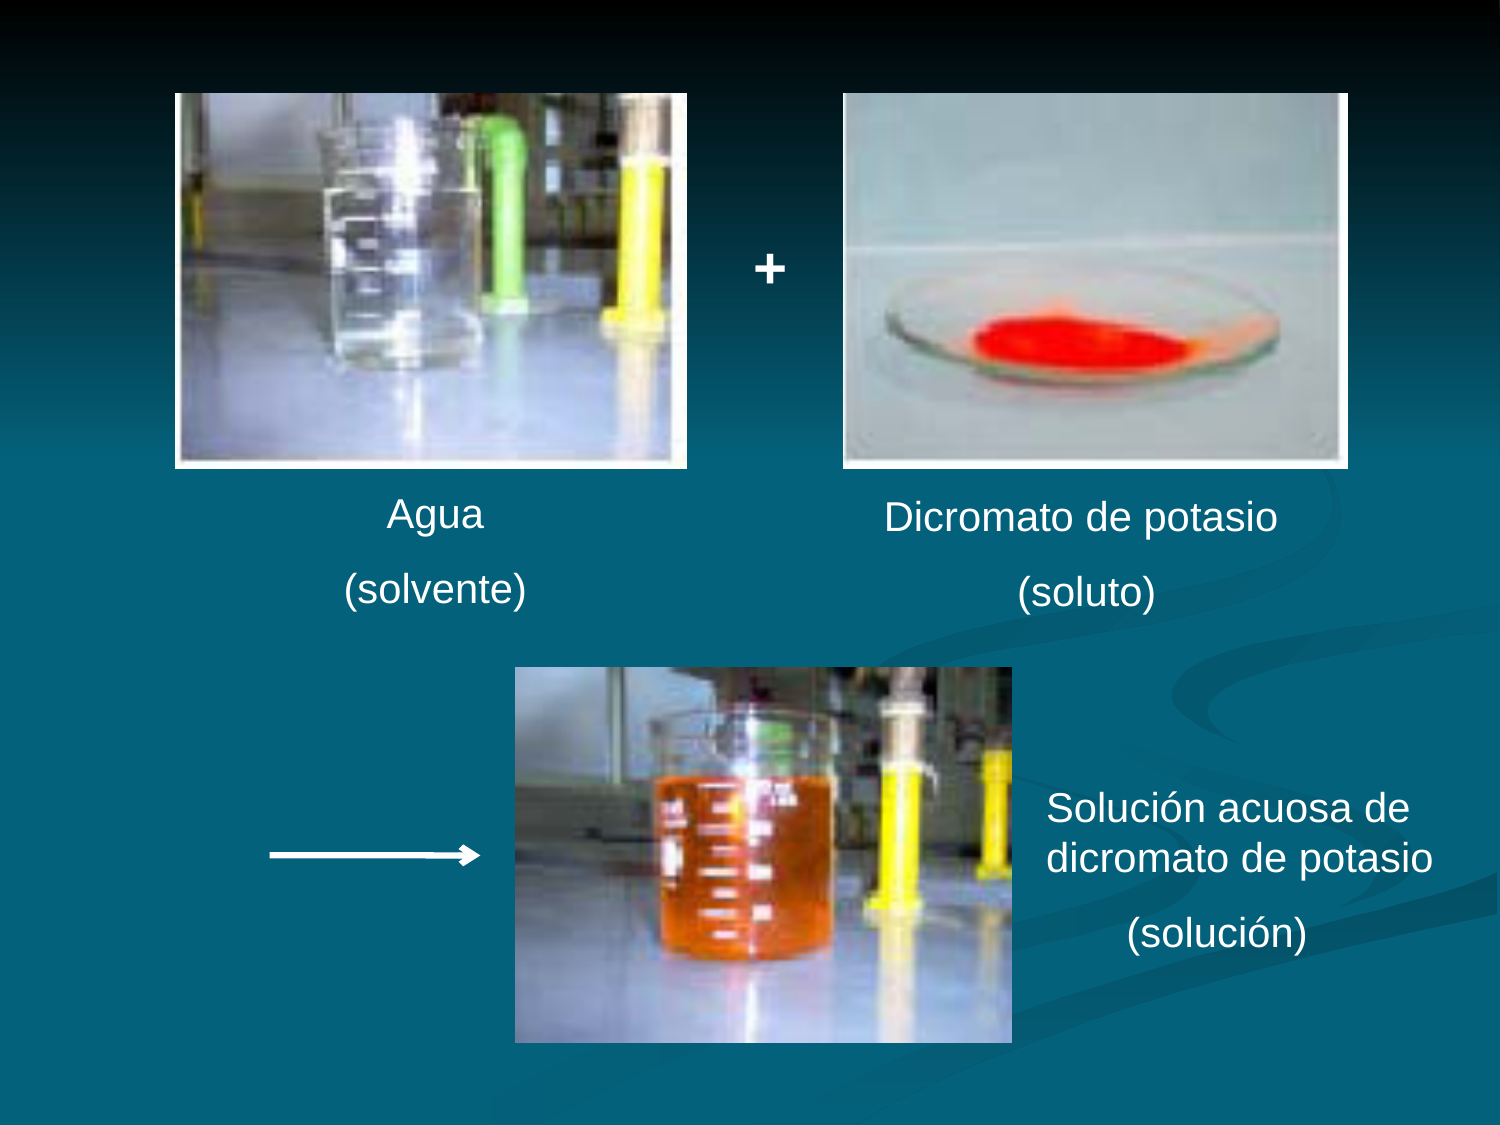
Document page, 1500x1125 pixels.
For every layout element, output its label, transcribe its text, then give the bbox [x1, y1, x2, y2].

picture [843, 93, 1348, 468]
text_box Agua (solvente) [328, 478, 543, 620]
text_box Dicromato de potasio (soluto) [868, 478, 1305, 622]
text_box Solución acuosa de dicromato de potasio (solución) [1031, 773, 1465, 964]
text_box + [738, 222, 809, 308]
picture [175, 93, 687, 468]
picture [516, 668, 1011, 1042]
